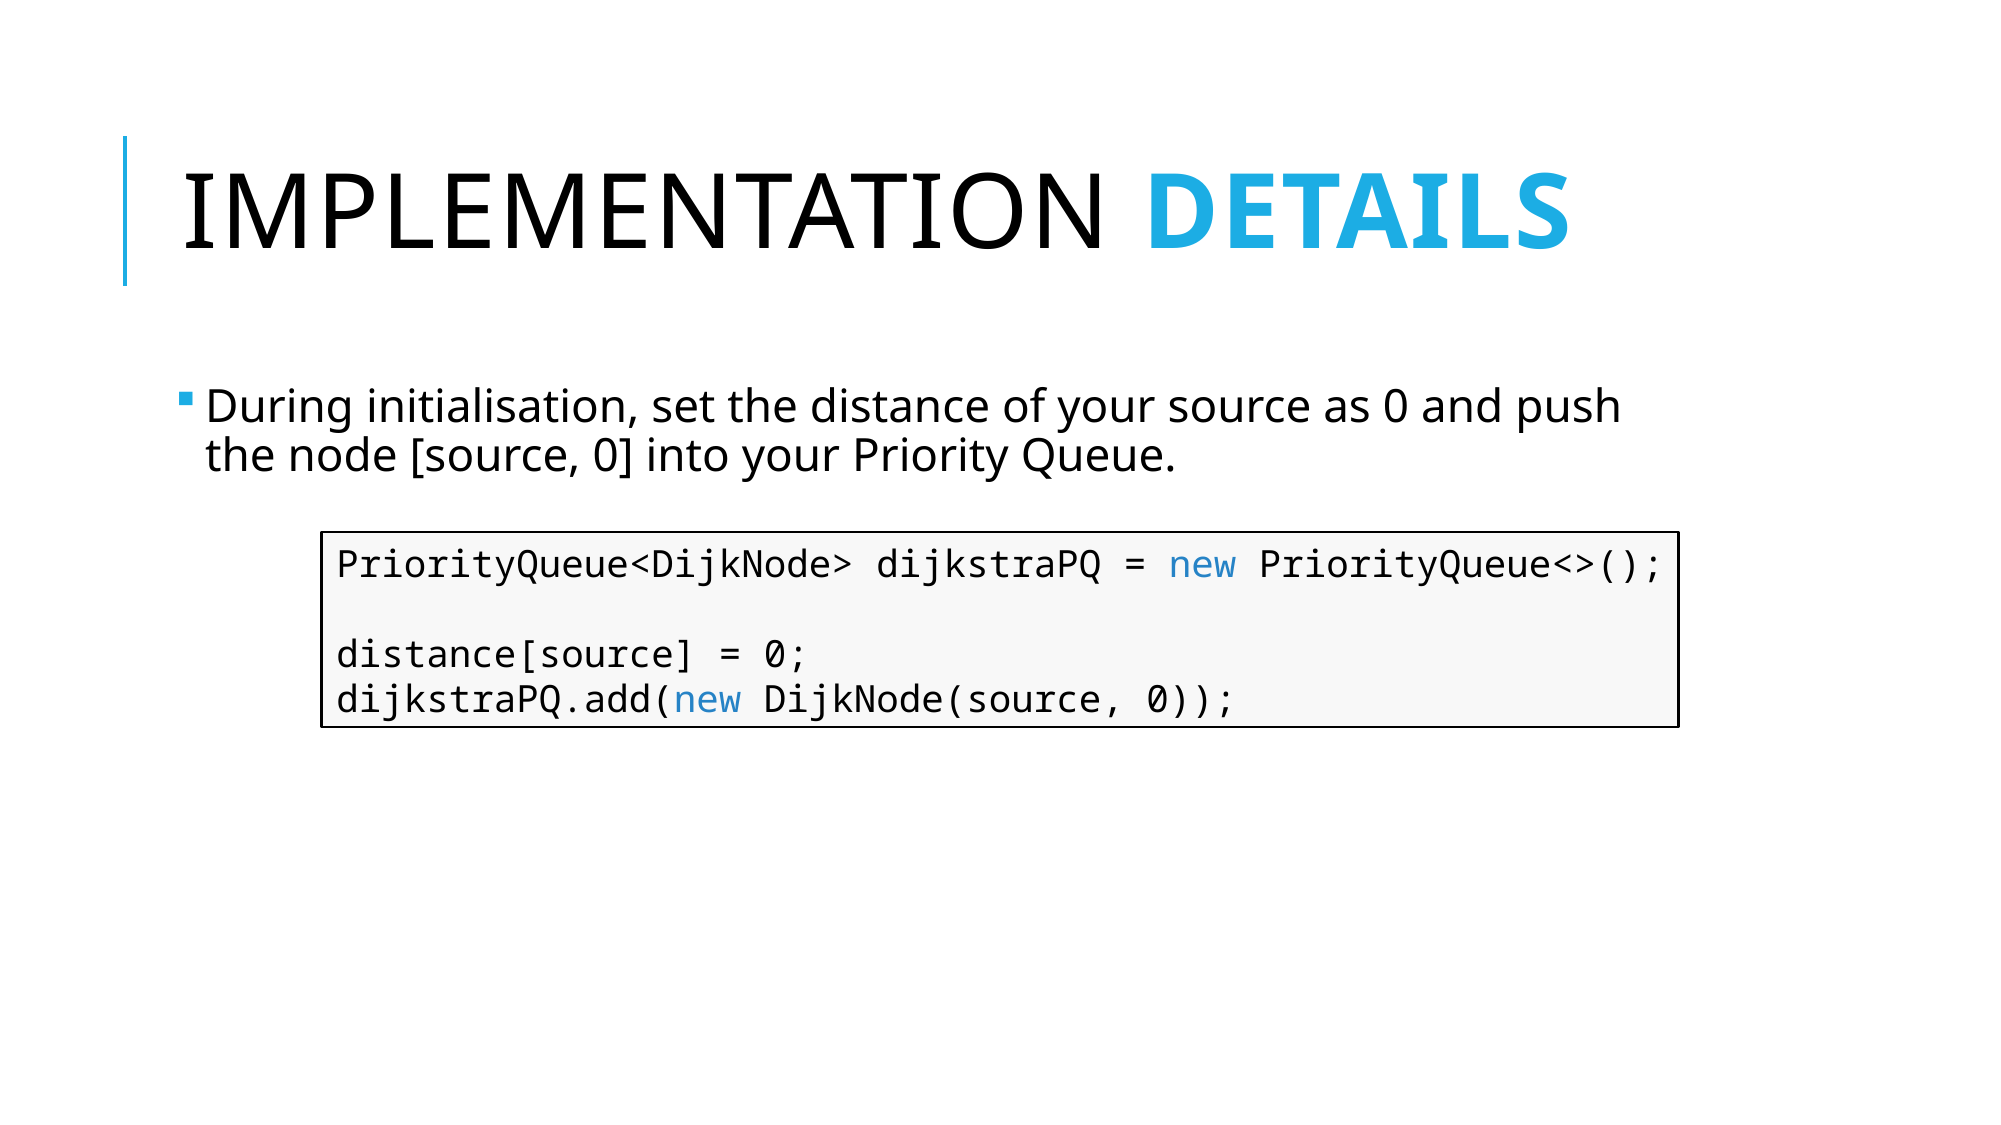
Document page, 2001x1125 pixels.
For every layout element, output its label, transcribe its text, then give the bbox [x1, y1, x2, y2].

title Implementation details [168, 96, 1763, 342]
list During initialisation, set the distance of your source as 0 and push the node [source, 0] into your Priority Queue. [168, 375, 1711, 1035]
text_box PriorityQueue<DijkNode> dijkstraPQ = new PriorityQueue<>(); distance[source] = 0; dijkstraPQ.add(new DijkNode(source, 0)); [320, 531, 1680, 728]
